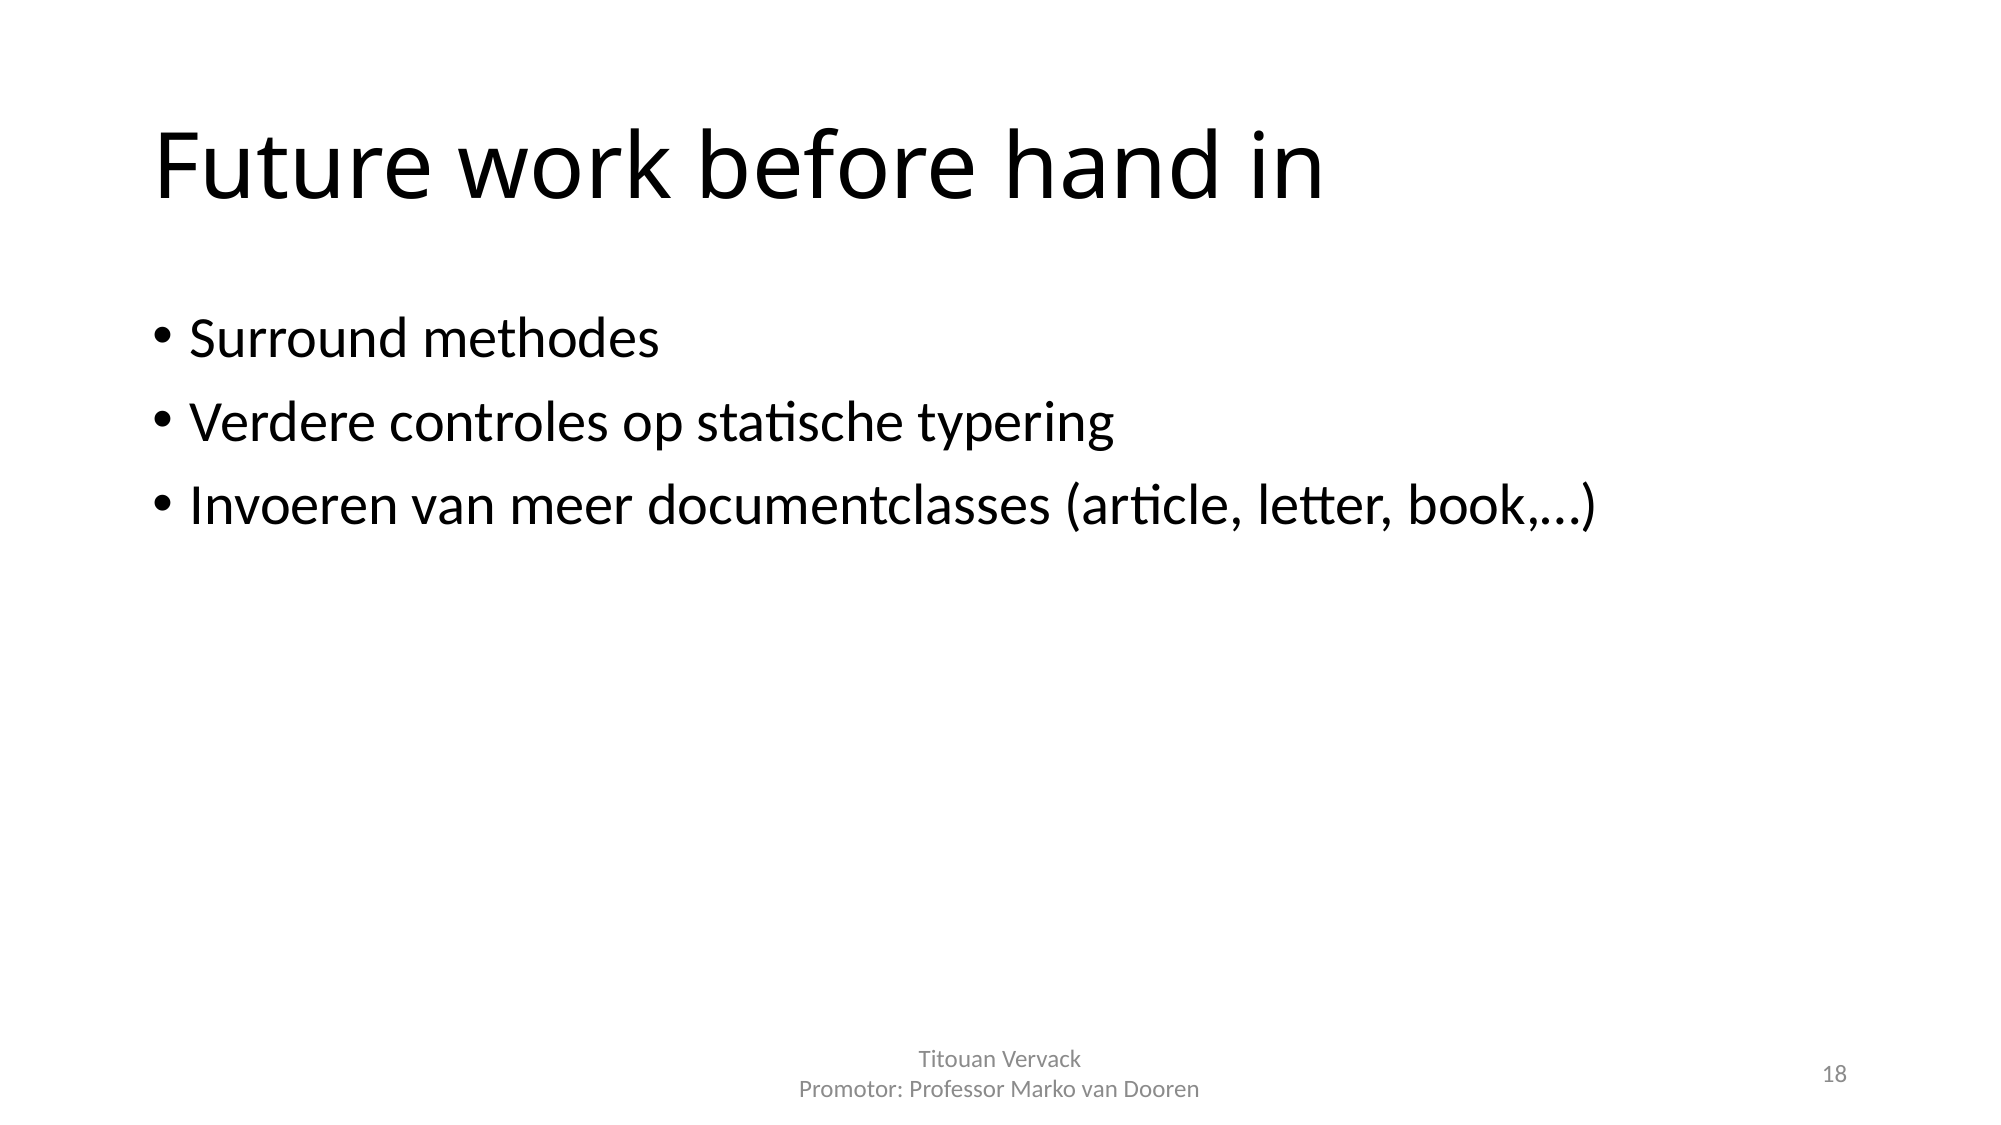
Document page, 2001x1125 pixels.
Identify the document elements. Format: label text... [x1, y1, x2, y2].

title Future work before hand in [137, 59, 1863, 278]
list Surround methodes Verdere controles op statische typering Invoeren van meer documentclasses (article, letter, book,…) [137, 299, 1863, 1014]
slide_number 18 [1412, 1042, 1863, 1103]
footer Titouan Vervack Promotor: Professor Marko van Dooren [662, 1042, 1338, 1103]
